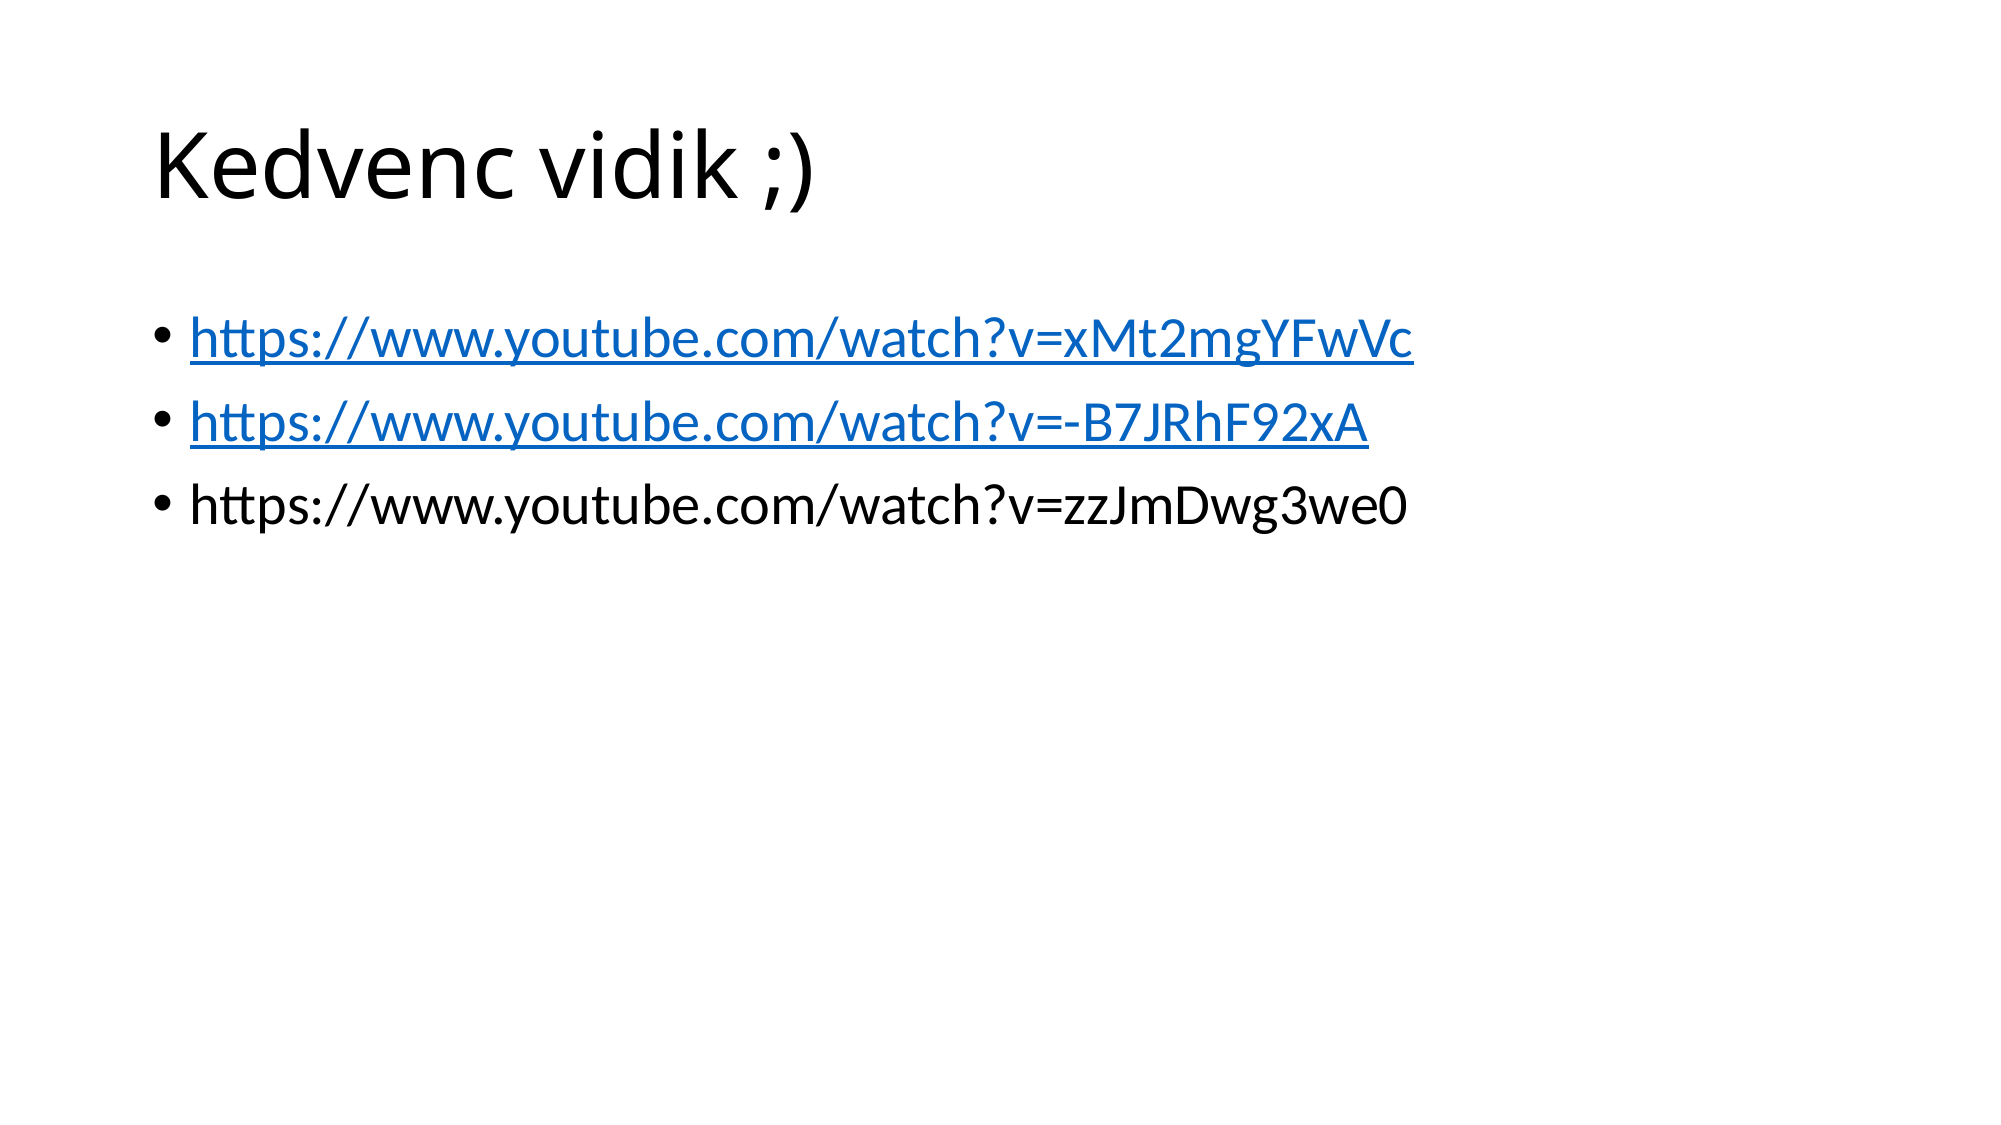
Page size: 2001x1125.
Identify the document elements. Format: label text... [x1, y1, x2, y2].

list https://www.youtube.com/watch?v=xMt2mgYFwVc https://www.youtube.com/watch?v=-B7JRhF92xA https://www.youtube.com/watch?v=zzJmDwg3we0 [137, 299, 1863, 1014]
title Kedvenc vidik ;) [137, 59, 1863, 278]
